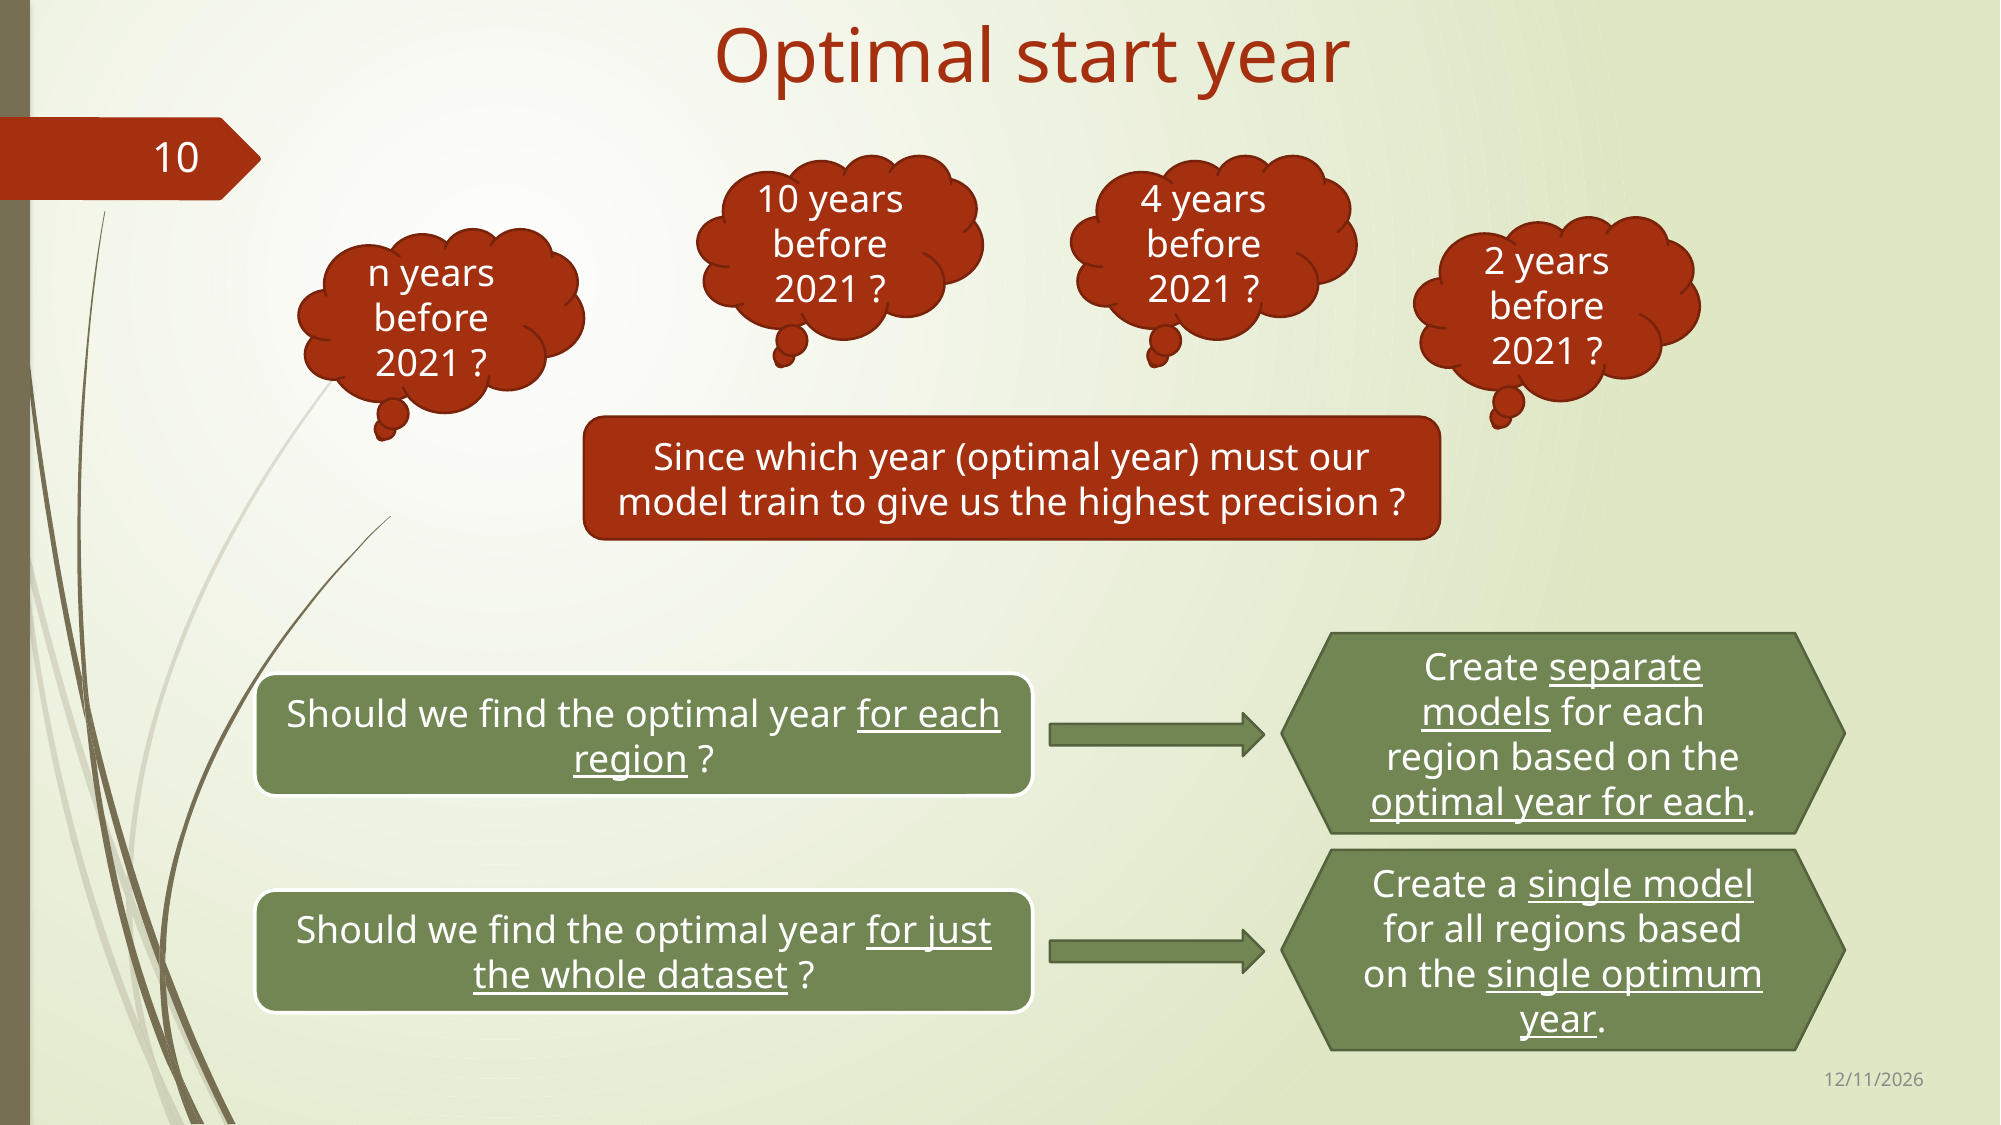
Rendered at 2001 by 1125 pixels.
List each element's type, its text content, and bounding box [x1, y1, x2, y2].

text_box Should we find the optimal year for just the whole dataset ? [253, 888, 1035, 1015]
text_box 4 years before 2021 ? [1069, 154, 1358, 369]
title Optimal start year [301, 0, 1764, 123]
text_box Since which year (optimal year) must our model train to give us the highest precision ? [582, 415, 1442, 541]
text_box 10 years before 2021 ? [696, 154, 985, 369]
text_box [1048, 928, 1266, 975]
text_box 2 years before 2021 ? [1412, 216, 1702, 430]
text_box Create a single model for all regions based on the single optimum year. [1280, 848, 1847, 1052]
text_box n years before 2021 ? [297, 227, 586, 442]
text_box Create separate models for each region based on the optimal year for each. [1280, 631, 1847, 835]
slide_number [1750, 1050, 1939, 1111]
text_box Should we find the optimal year for each region ? [253, 671, 1035, 798]
slide_number 10 [87, 129, 216, 190]
text_box [1048, 712, 1266, 758]
